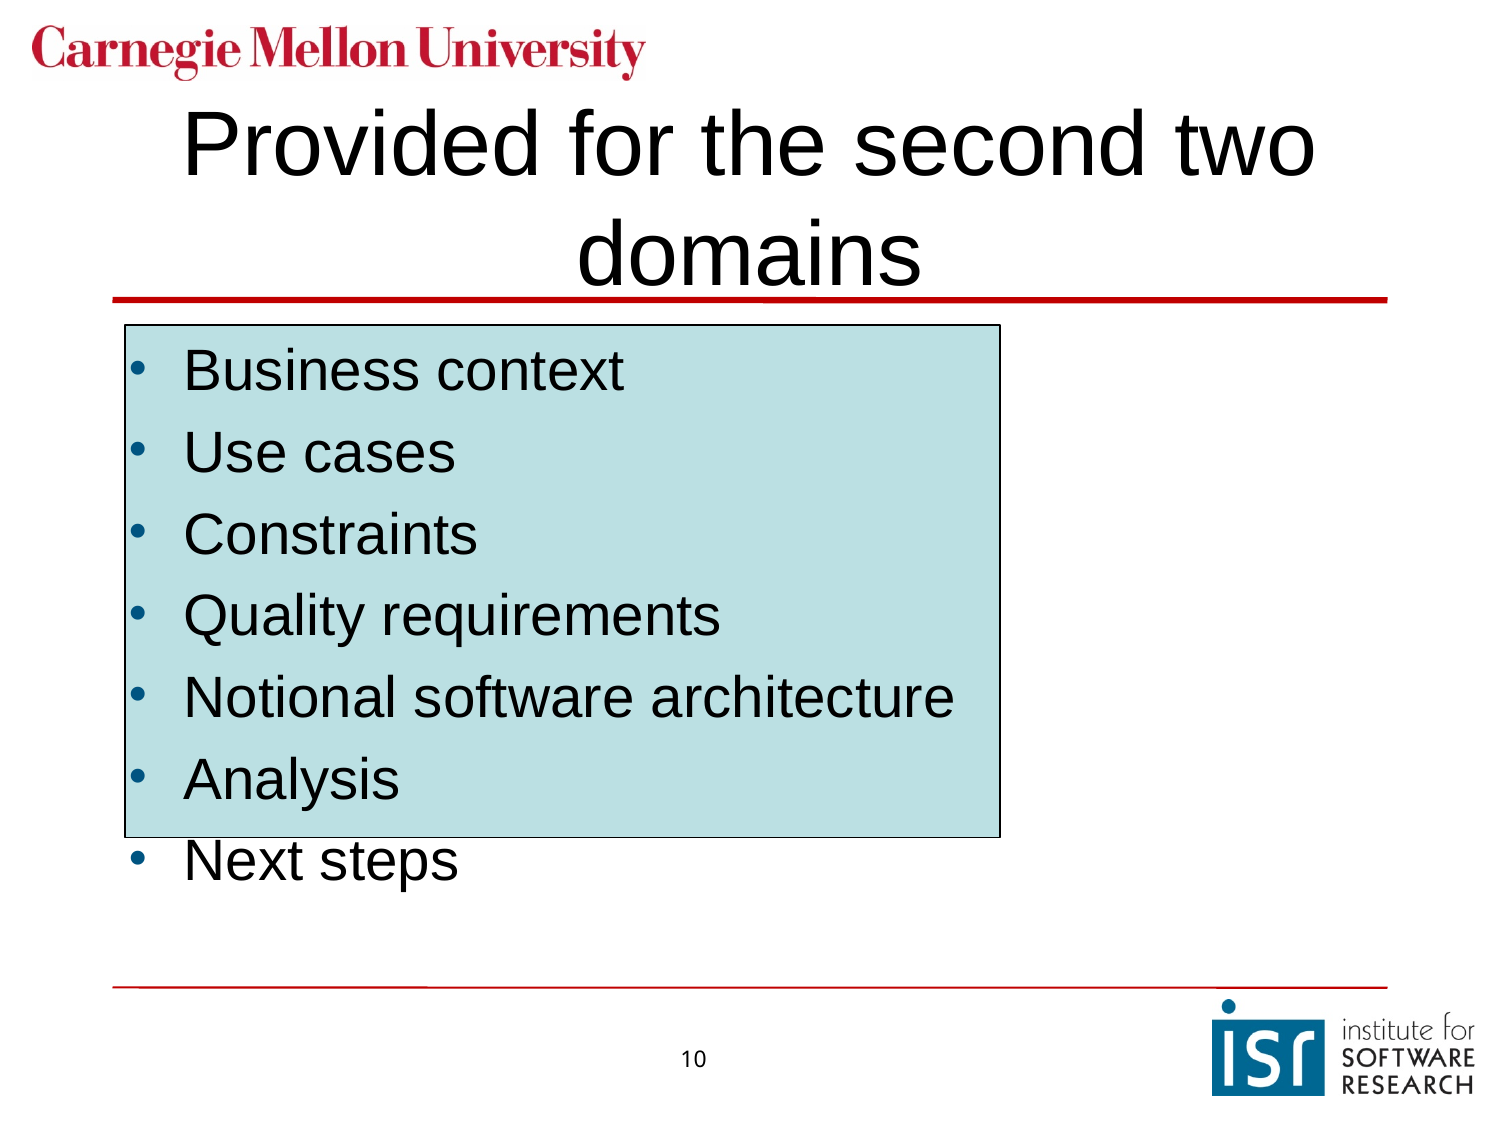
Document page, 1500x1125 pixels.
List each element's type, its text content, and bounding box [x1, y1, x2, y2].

picture [1212, 999, 1475, 1096]
picture [1293, 1031, 1314, 1086]
picture [1247, 1030, 1280, 1087]
list Business context Use cases Constraints Quality requirements Notional software architecture Analysis Next steps [112, 324, 1388, 988]
picture [32, 25, 646, 81]
title Provided for the second two domains [112, 99, 1388, 288]
picture [1225, 1031, 1233, 1086]
